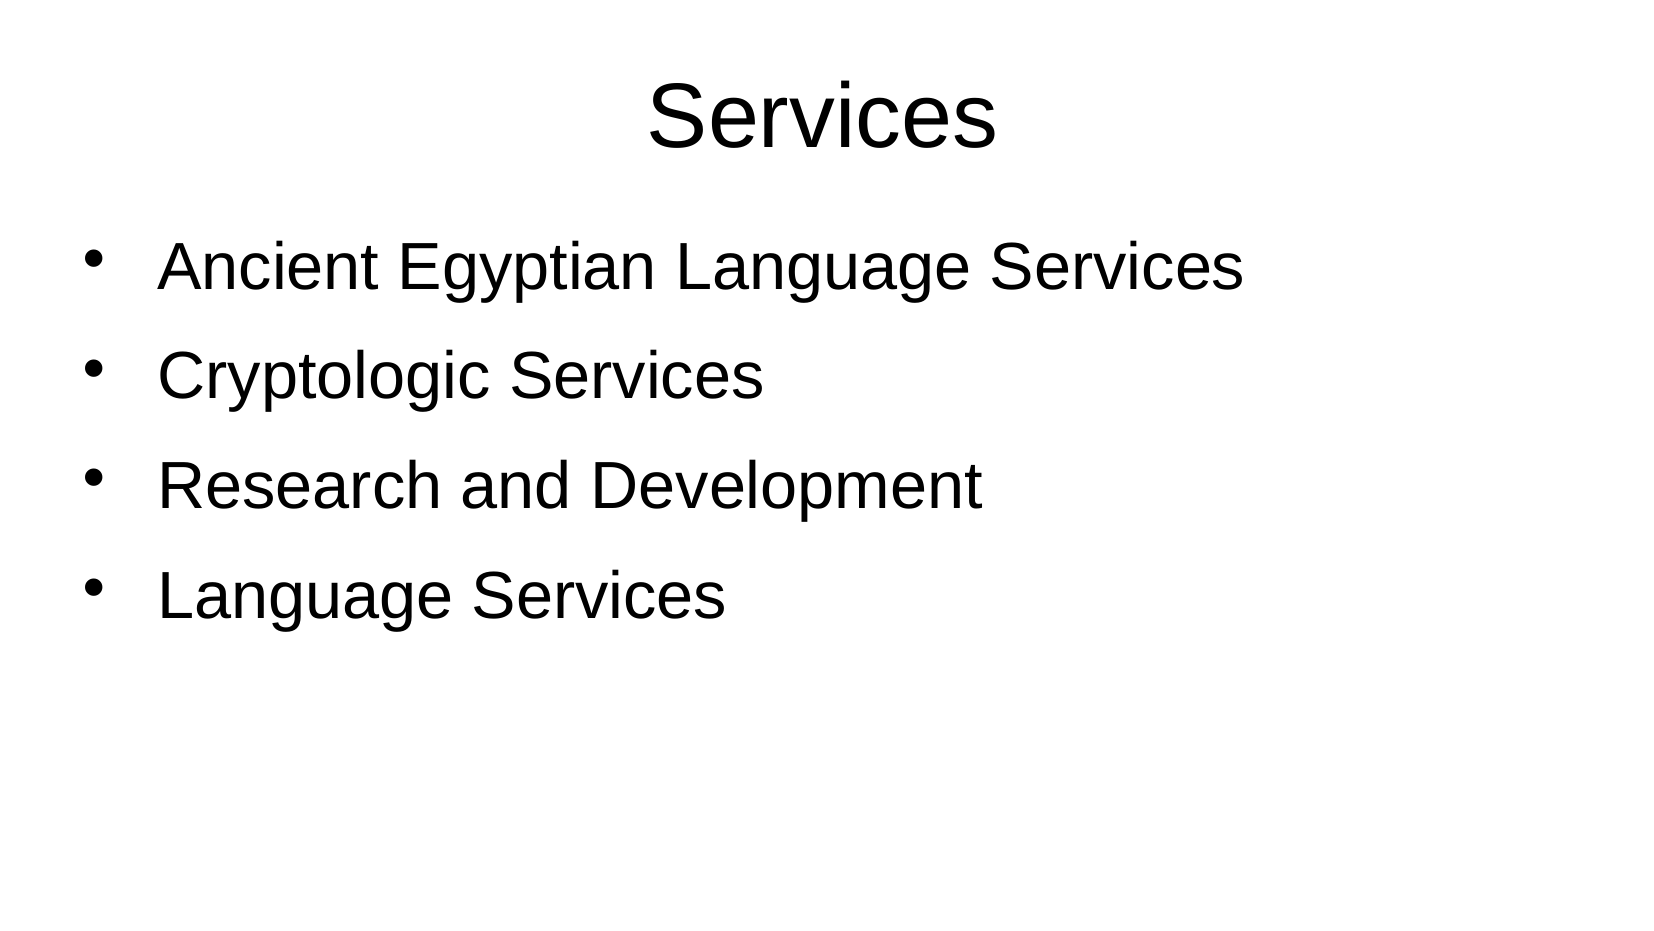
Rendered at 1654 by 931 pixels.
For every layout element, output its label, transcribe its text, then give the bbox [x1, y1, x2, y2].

text_box Services [82, 55, 1564, 166]
text_box Ancient Egyptian Language Services Cryptologic Services Research and Development Language Services [82, 217, 1564, 750]
